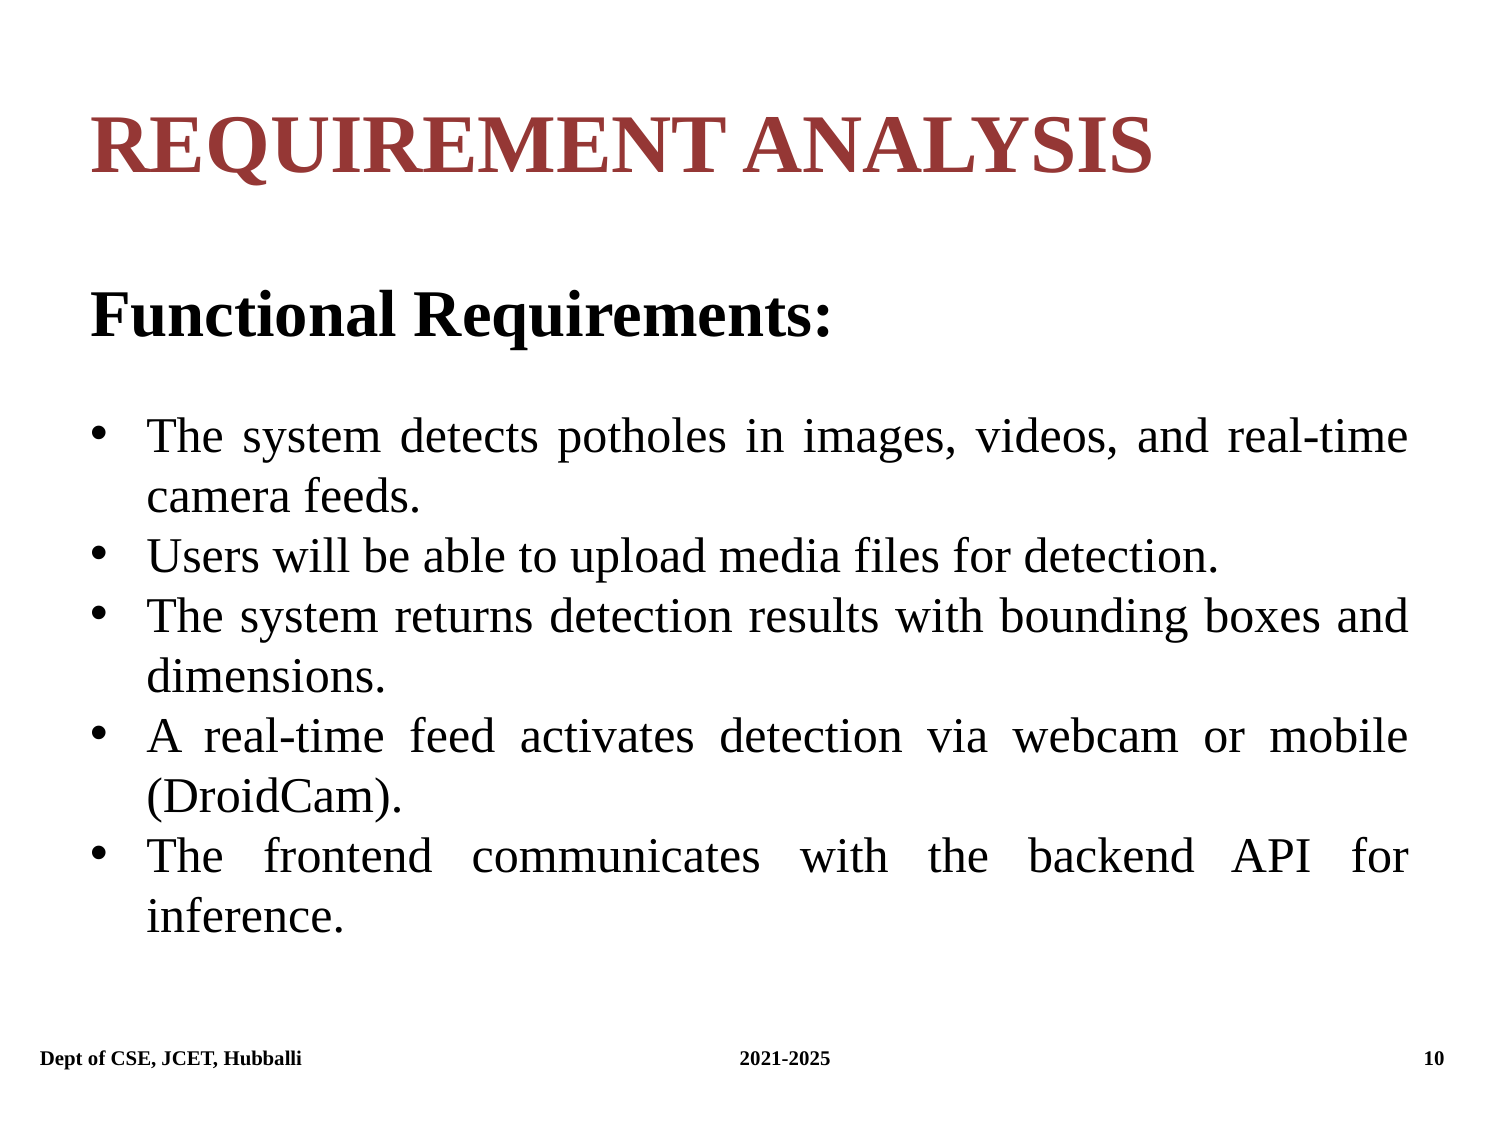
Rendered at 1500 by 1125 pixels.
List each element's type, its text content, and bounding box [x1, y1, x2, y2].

title REQUIREMENT ANALYSIS [74, 44, 1426, 234]
text_box Dept of CSE, JCET, Hubballi 2021-2025 10 [24, 1037, 1463, 1078]
list Functional Requirements: The system detects potholes in images, videos, and real-time camera feeds. Users will be able to upload media files for detection. The system returns detection results with bounding boxes and dimensions. A real-time feed activates detection via webcam or mobile (DroidCam). The frontend communicates with the backend API for inference. [74, 261, 1426, 1006]
